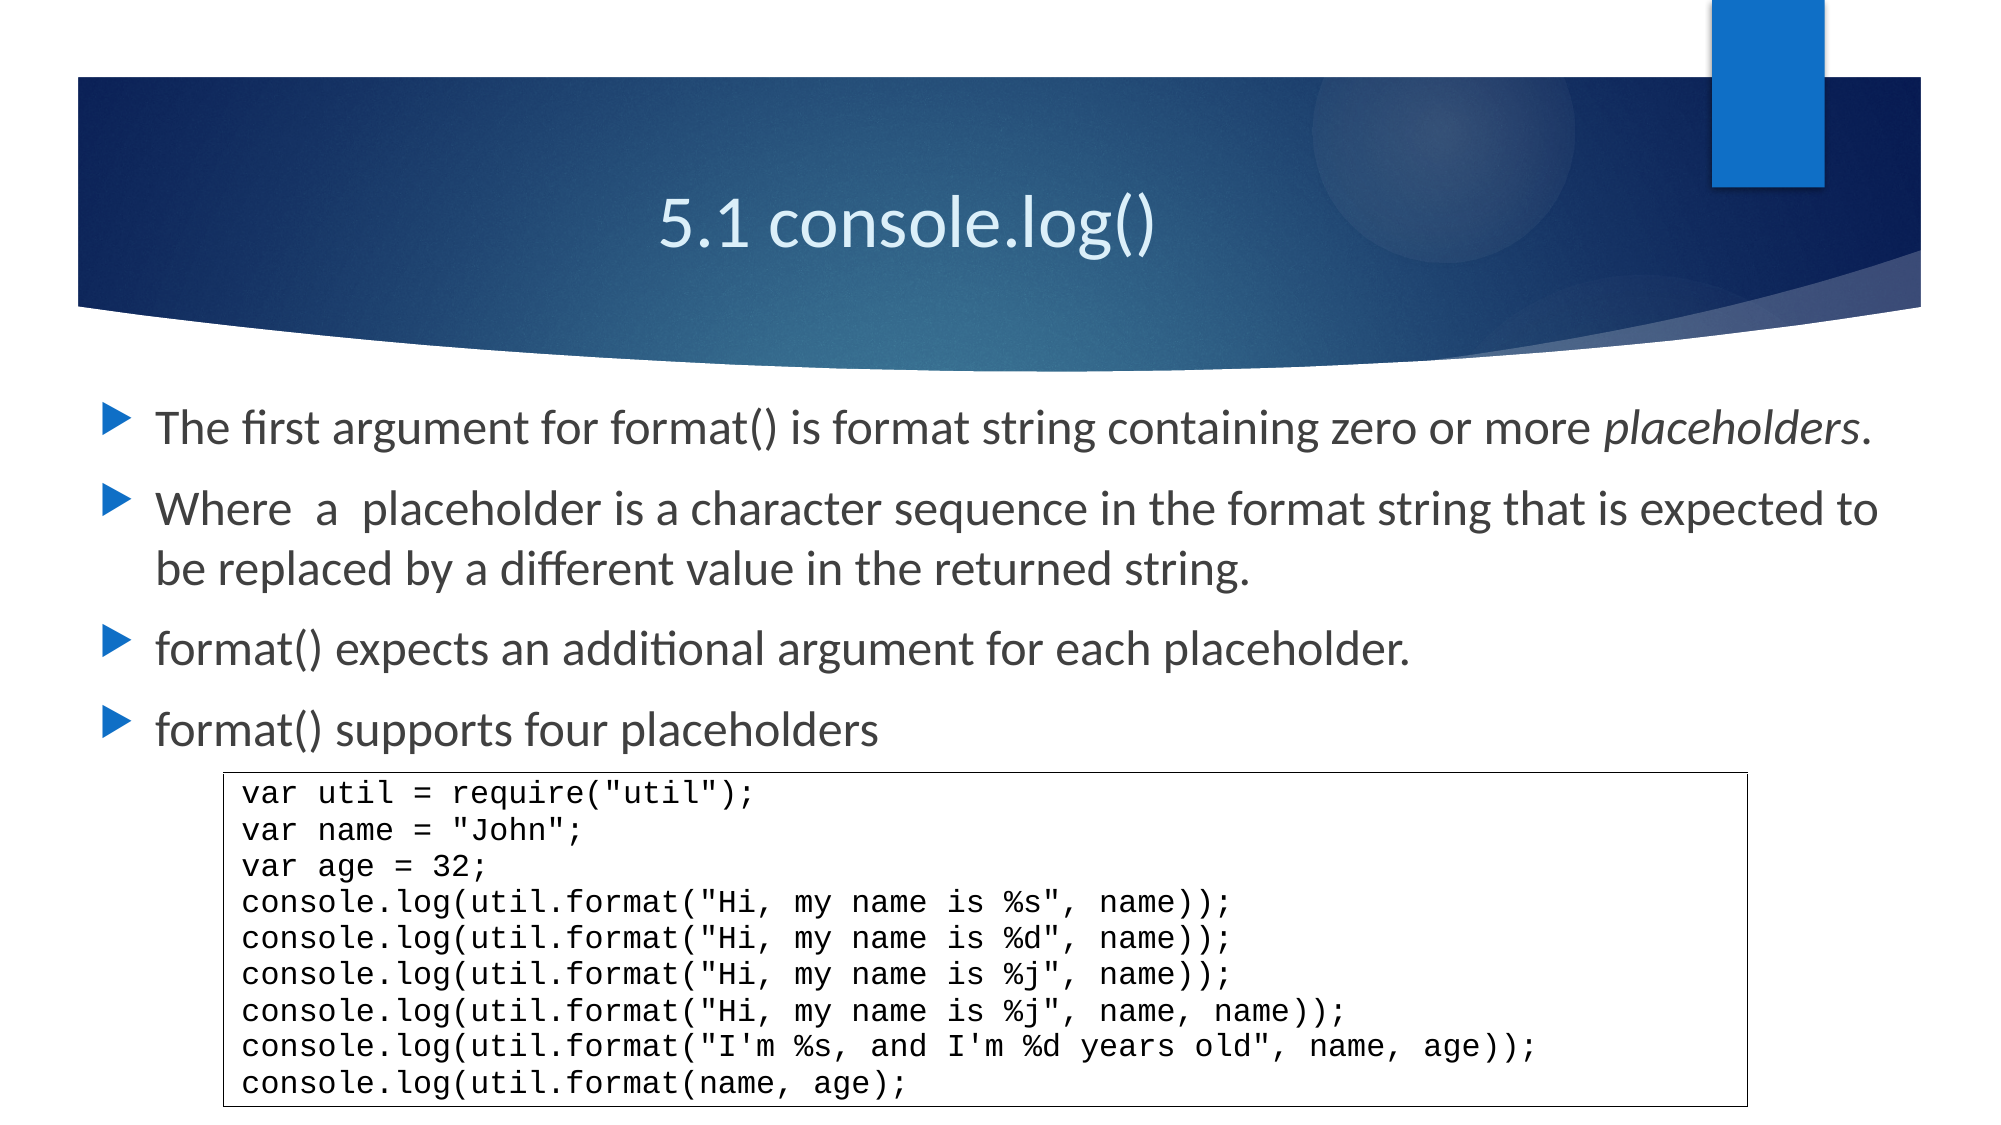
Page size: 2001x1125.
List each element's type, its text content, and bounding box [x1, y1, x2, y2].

title 5.1 console.log() [189, 159, 1627, 276]
list The first argument for format() is format string containing zero or more placeholders. Where a placeholder is a character sequence in the format string that is expected to be replaced by a different value in the returned string. format() expects an additional argument for each placeholder. format() supports four placeholders [83, 386, 1925, 1125]
picture [222, 771, 1753, 1108]
